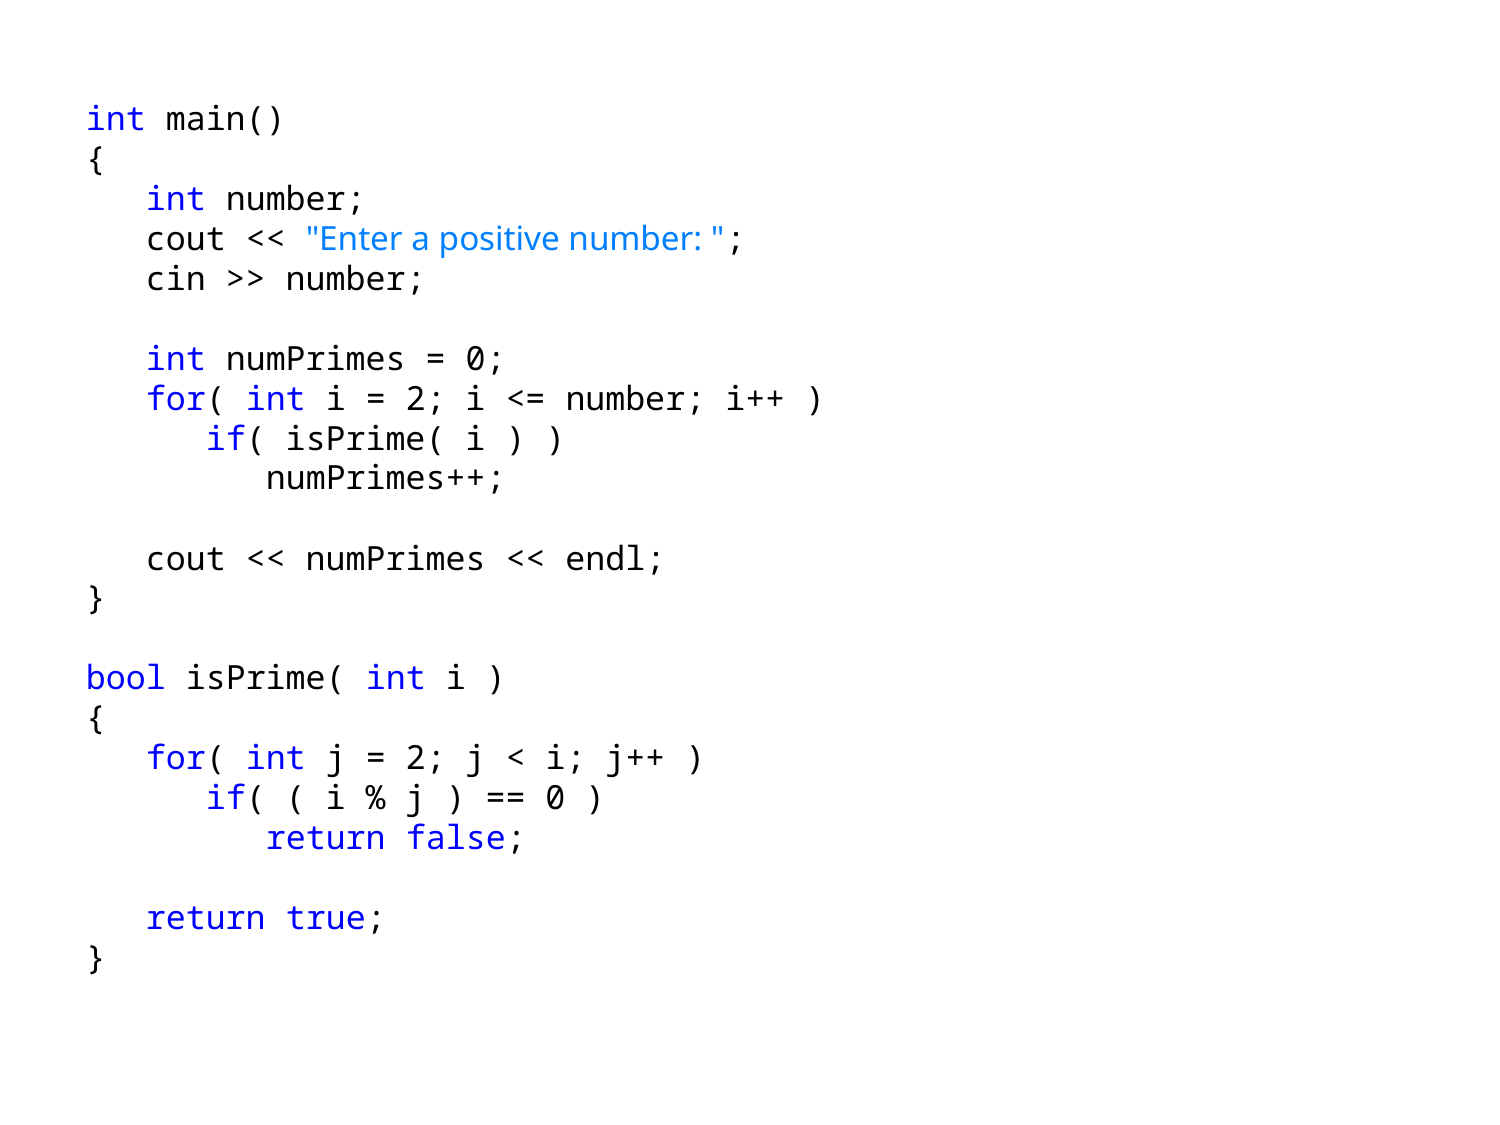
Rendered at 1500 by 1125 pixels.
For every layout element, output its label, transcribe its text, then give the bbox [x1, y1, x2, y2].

list int main() { int number; cout << "Enter a positive number: "; cin >> number; int numPrimes = 0; for( int i = 2; i <= number; i++ ) if( isPrime( i ) ) numPrimes++; cout << numPrimes << endl; } bool isPrime( int i ) { for( int j = 2; j < i; j++ ) if( ( i % j ) == 0 ) return false; return true; } [70, 89, 898, 977]
